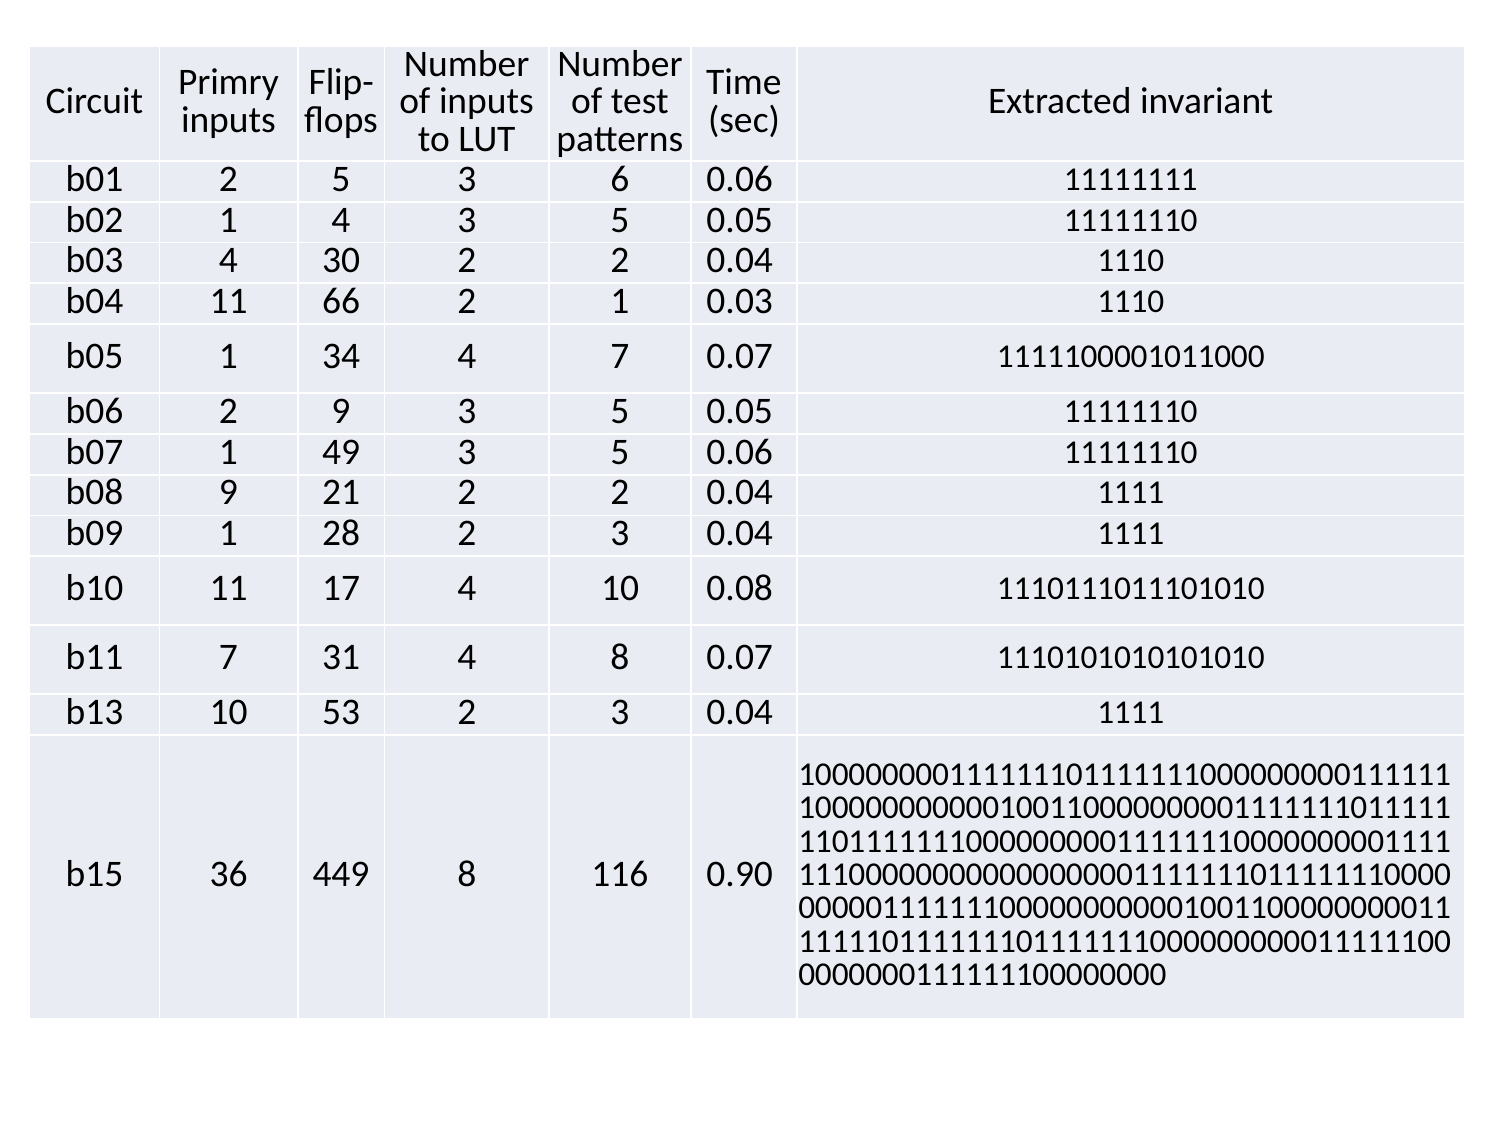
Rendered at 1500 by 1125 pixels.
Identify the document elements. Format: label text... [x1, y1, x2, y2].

table_cell 3 [385, 203, 548, 242]
table_cell 8 [550, 626, 690, 693]
table_cell 28 [299, 516, 384, 555]
table_cell 3 [550, 695, 690, 734]
table_cell 31 [299, 626, 384, 693]
table_header Flip-flops [299, 47, 384, 160]
table_cell 7 [160, 626, 297, 693]
table_cell b06 [30, 394, 159, 433]
table_cell 1111100001011000 [798, 325, 1464, 392]
table_cell 0.07 [692, 626, 796, 693]
table_cell 11111111 [798, 162, 1464, 201]
table_header Extracted invariant [798, 47, 1464, 160]
table_cell 1110101010101010 [798, 626, 1464, 693]
table_cell 0.04 [692, 243, 796, 282]
table_cell 2 [160, 394, 297, 433]
table_cell 2 [385, 243, 548, 282]
table_cell 5 [299, 162, 384, 201]
table_cell 1000000001111111011111110000000001111111000000000001001100000000011111110111111101111111000000000111111100000000011111110000000000000000011111110111111100000000011111110000000000010011000000000111111101111111011111110000000000111111000000000111111100000000 [798, 736, 1464, 1018]
table_cell 4 [160, 243, 297, 282]
table_cell b11 [30, 626, 159, 693]
table_cell 1 [160, 516, 297, 555]
table_cell 4 [385, 325, 548, 392]
table_cell b08 [30, 476, 159, 515]
table_cell 449 [299, 736, 384, 1018]
table_cell 2 [385, 284, 548, 323]
table_cell b01 [30, 162, 159, 201]
table_cell b03 [30, 243, 159, 282]
table_cell 2 [385, 516, 548, 555]
table_cell 49 [299, 435, 384, 474]
table_cell b10 [30, 557, 159, 624]
table_cell 1 [550, 284, 690, 323]
table_cell 5 [550, 394, 690, 433]
table_cell 0.04 [692, 516, 796, 555]
table_cell b15 [30, 736, 159, 1018]
table_cell 3 [385, 435, 548, 474]
table_cell 0.05 [692, 203, 796, 242]
table_cell 1 [160, 325, 297, 392]
table_cell 0.06 [692, 435, 796, 474]
table_cell b09 [30, 516, 159, 555]
table_cell 1111 [798, 695, 1464, 734]
table_cell 2 [550, 476, 690, 515]
table_cell 4 [299, 203, 384, 242]
table_cell 0.03 [692, 284, 796, 323]
table_cell 53 [299, 695, 384, 734]
table_cell 21 [299, 476, 384, 515]
table_cell b02 [30, 203, 159, 242]
table_cell 2 [385, 695, 548, 734]
table_header Time (sec) [692, 47, 796, 160]
table_cell 66 [299, 284, 384, 323]
table_cell b04 [30, 284, 159, 323]
table_cell 3 [385, 162, 548, 201]
table_cell 4 [385, 626, 548, 693]
table_cell 0.90 [692, 736, 796, 1018]
table_cell 0.05 [692, 394, 796, 433]
table_cell 11111110 [798, 435, 1464, 474]
table_cell 0.06 [692, 162, 796, 201]
table_cell 8 [385, 736, 548, 1018]
table_header Number of test patterns [550, 47, 690, 160]
table_cell 3 [385, 394, 548, 433]
table_header Primry inputs [160, 47, 297, 160]
table_cell 7 [550, 325, 690, 392]
table_cell 1110111011101010 [798, 557, 1464, 624]
table_cell 17 [299, 557, 384, 624]
table_cell 1111 [798, 516, 1464, 555]
table_cell 0.07 [692, 325, 796, 392]
table_cell b07 [30, 435, 159, 474]
table_cell 6 [550, 162, 690, 201]
table_cell b13 [30, 695, 159, 734]
table_cell 1110 [798, 243, 1464, 282]
table_cell 3 [550, 516, 690, 555]
table_cell 0.08 [692, 557, 796, 624]
table_cell 0.04 [692, 476, 796, 515]
table_cell 116 [550, 736, 690, 1018]
table_cell 0.04 [692, 695, 796, 734]
table_cell 36 [160, 736, 297, 1018]
table_cell 10 [160, 695, 297, 734]
table_cell 1 [160, 435, 297, 474]
table_cell 9 [299, 394, 384, 433]
table_cell 5 [550, 203, 690, 242]
table_cell 1110 [798, 284, 1464, 323]
table_cell 2 [550, 243, 690, 282]
table_cell 5 [550, 435, 690, 474]
table_header Circuit [30, 47, 159, 160]
table_header Number of inputs to LUT [385, 47, 548, 160]
table_cell 9 [160, 476, 297, 515]
table_cell b05 [30, 325, 159, 392]
table_cell 11111110 [798, 203, 1464, 242]
table_cell 11 [160, 284, 297, 323]
table_cell 34 [299, 325, 384, 392]
table_cell 1 [160, 203, 297, 242]
table_cell 4 [385, 557, 548, 624]
table_cell 2 [160, 162, 297, 201]
table_cell 11111110 [798, 394, 1464, 433]
table_cell 2 [385, 476, 548, 515]
table_cell 1111 [798, 476, 1464, 515]
table_cell 30 [299, 243, 384, 282]
table_cell 10 [550, 557, 690, 624]
table_cell 11 [160, 557, 297, 624]
